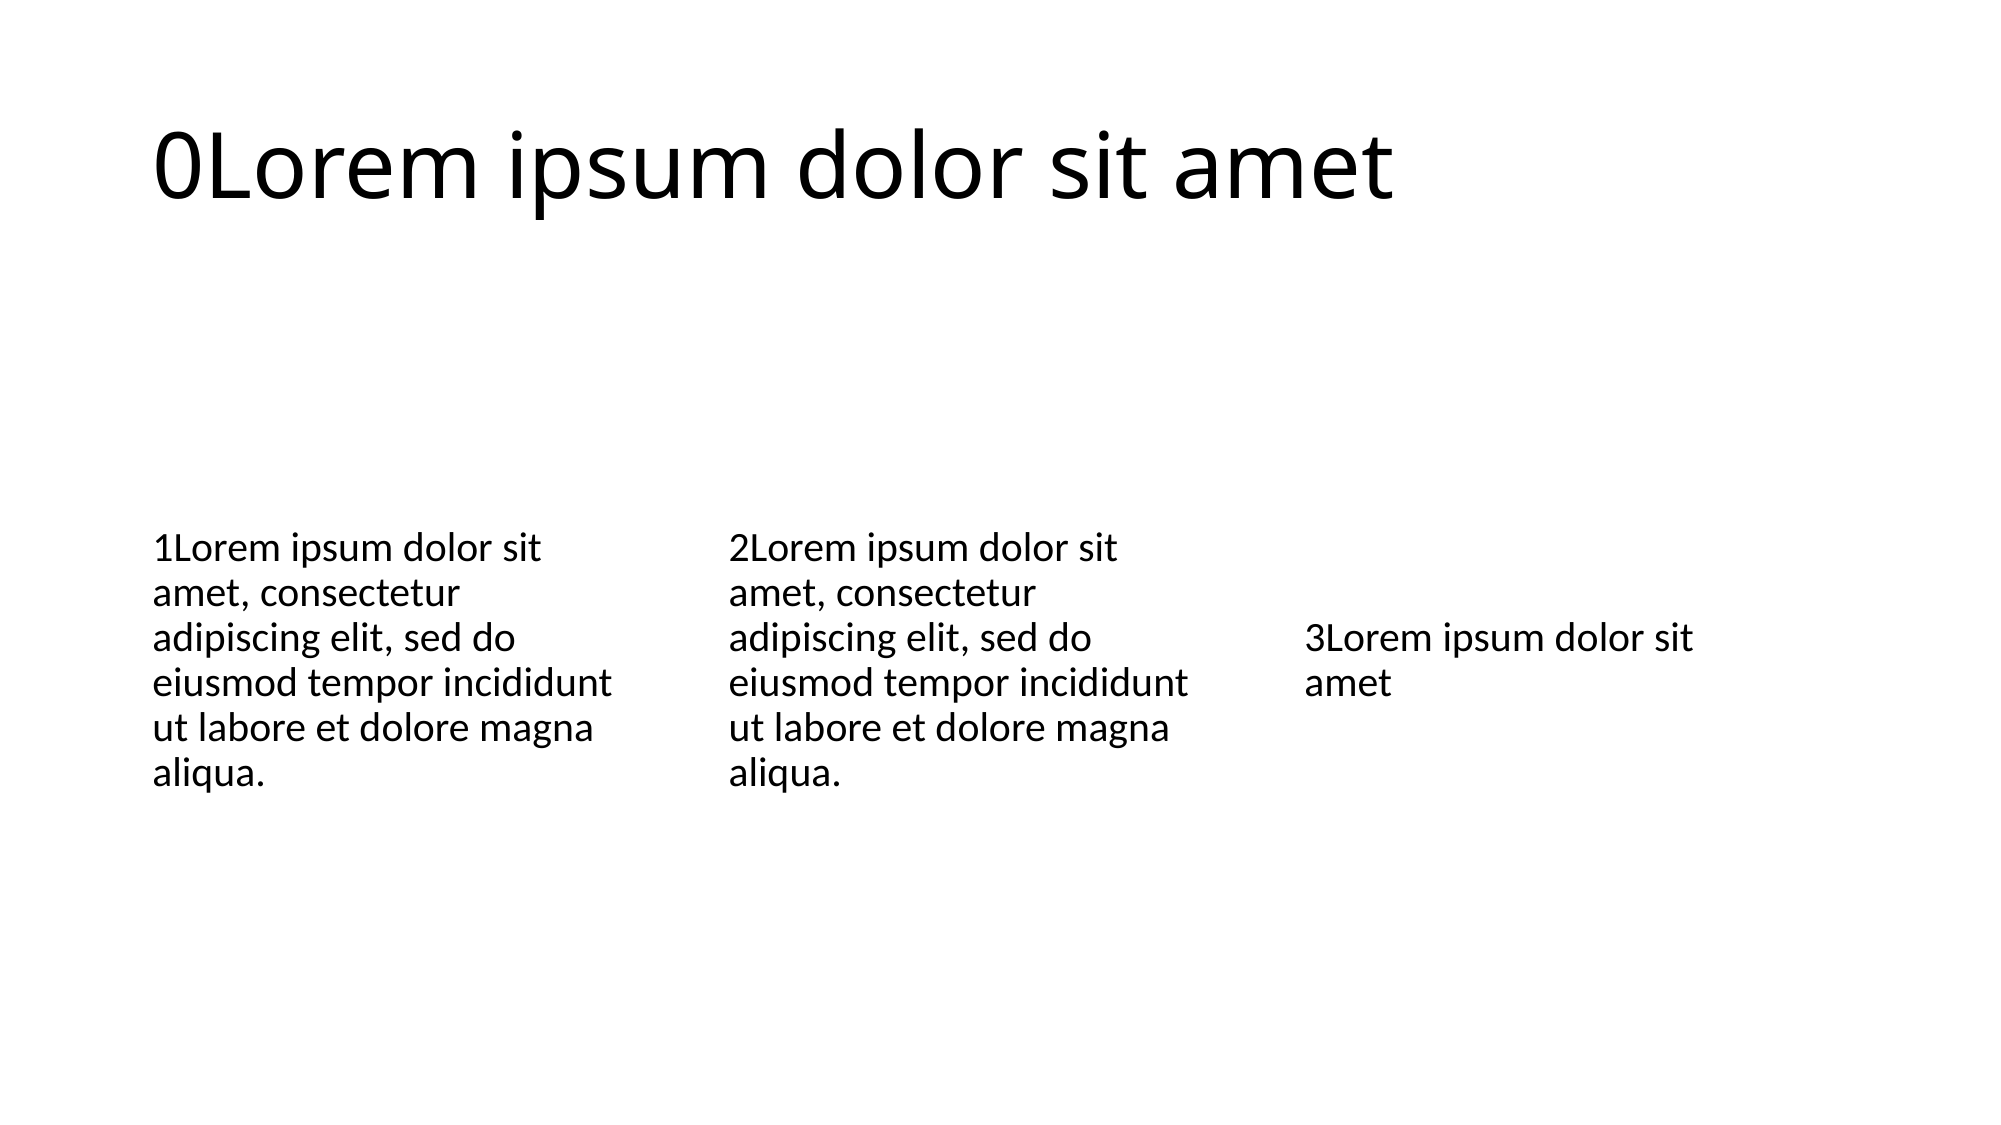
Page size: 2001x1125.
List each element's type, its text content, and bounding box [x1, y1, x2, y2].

title 0Lorem ipsum dolor sit amet [137, 59, 1863, 278]
list 3Lorem ipsum dolor sit amet [1289, 303, 1793, 1017]
list 1Lorem ipsum dolor sit amet, consectetur adipiscing elit, sed do eiusmod tempor incididunt ut labore et dolore magna aliqua. [137, 303, 641, 1017]
list 2Lorem ipsum dolor sit amet, consectetur adipiscing elit, sed do eiusmod tempor incididunt ut labore et dolore magna aliqua. [713, 303, 1217, 1017]
